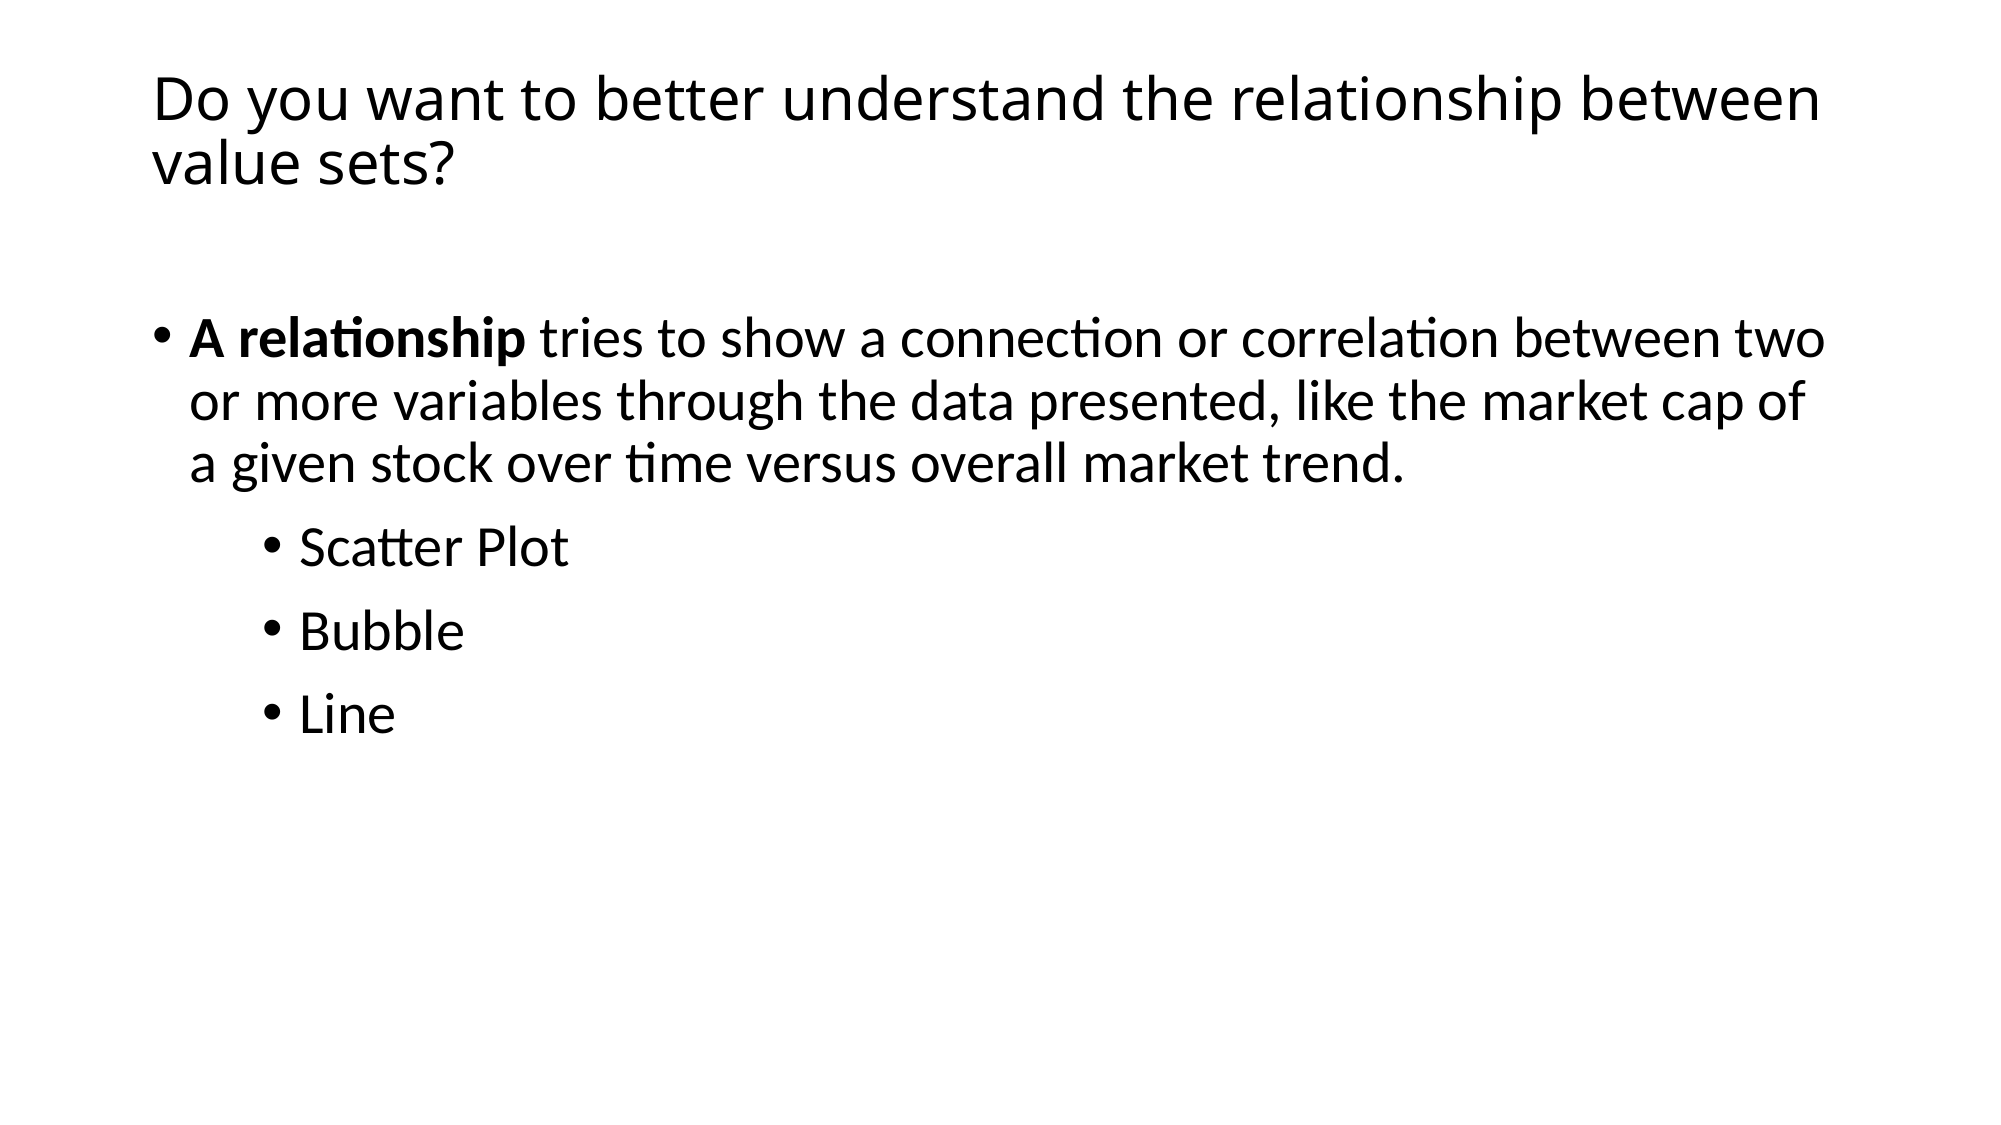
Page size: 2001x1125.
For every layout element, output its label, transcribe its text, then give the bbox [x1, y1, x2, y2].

title Do you want to better understand the relationship between value sets? [137, 59, 1863, 278]
list A relationship tries to show a connection or correlation between two or more variables through the data presented, like the market cap of a given stock over time versus overall market trend. Scatter Plot Bubble Line [137, 299, 1863, 1014]
